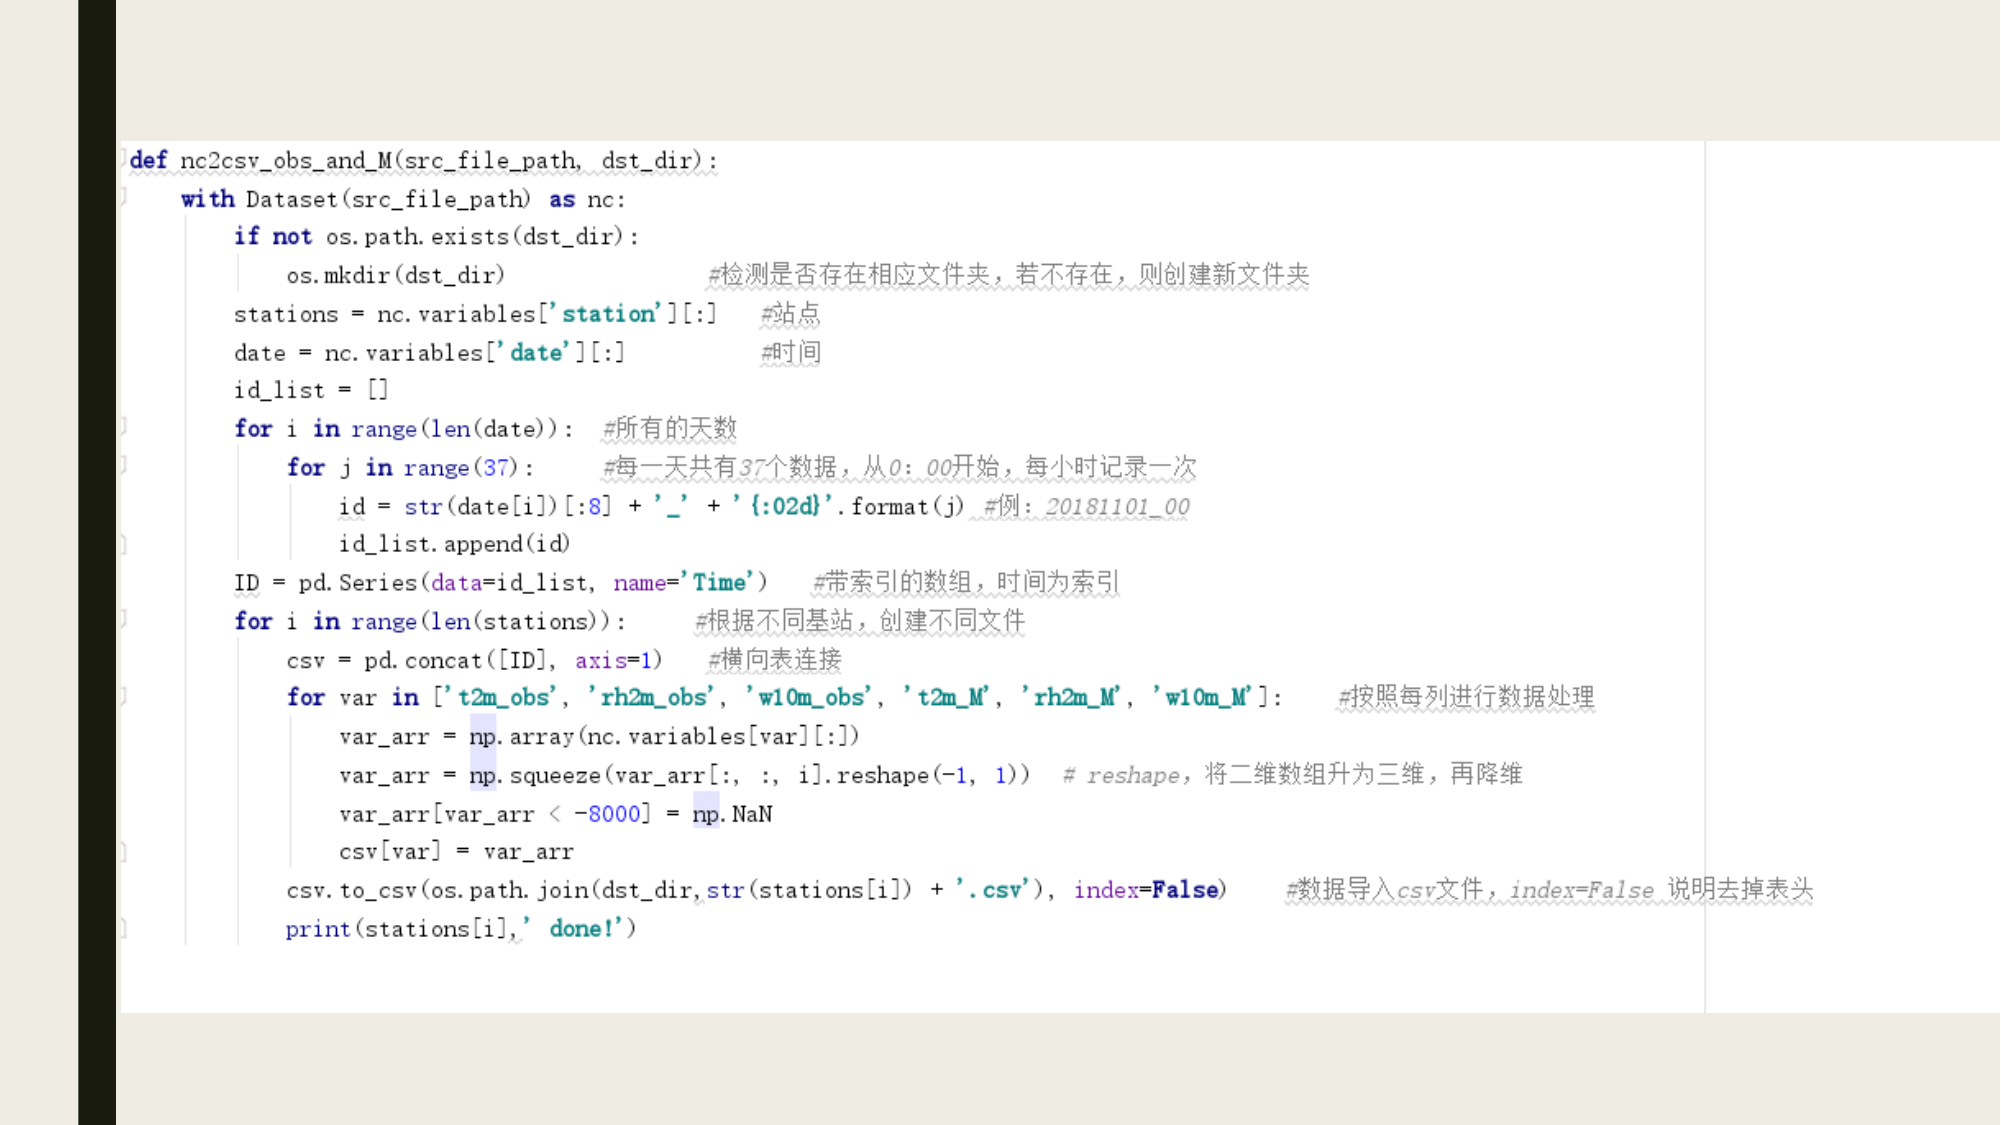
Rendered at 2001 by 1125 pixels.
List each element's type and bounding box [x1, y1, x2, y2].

picture [121, 141, 2000, 1013]
